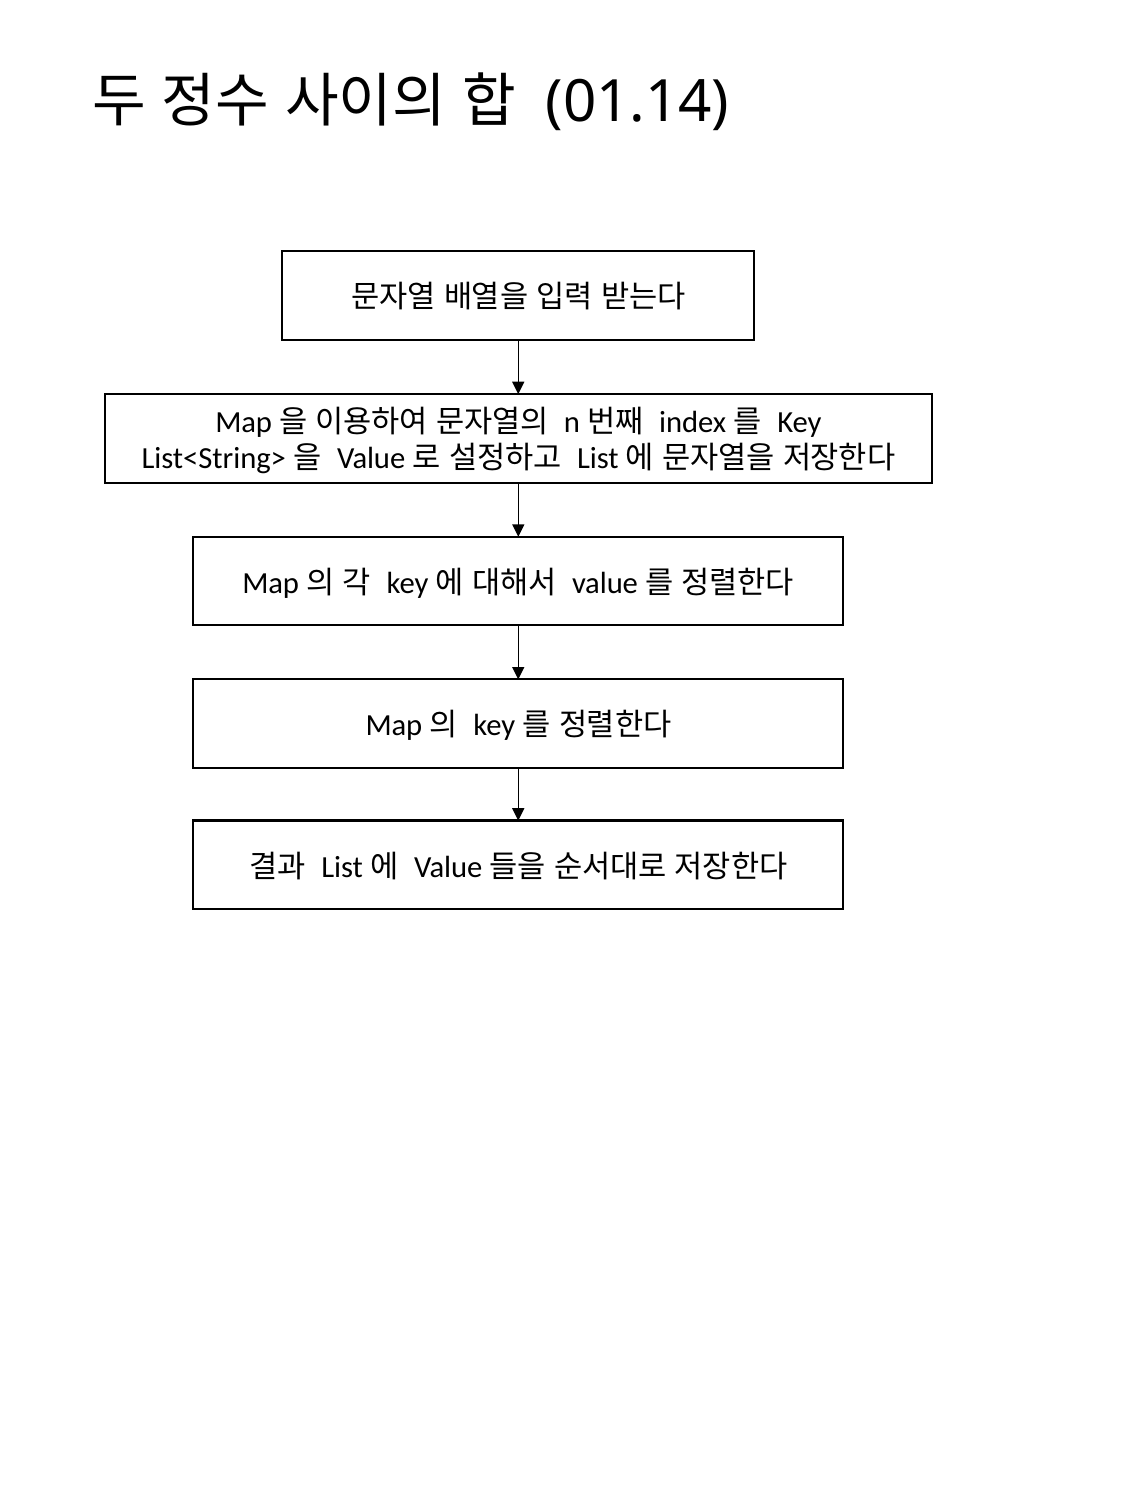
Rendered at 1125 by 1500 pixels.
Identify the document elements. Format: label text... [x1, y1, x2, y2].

text_box Map의 key를 정렬한다 [192, 678, 844, 769]
title 두 정수 사이의 합 (01.14) [77, 57, 1048, 149]
text_box 문자열 배열을 입력 받는다 [281, 250, 755, 341]
text_box Map의 각 key에 대해서 value를 정렬한다 [192, 536, 844, 626]
text_box Map을 이용하여 문자열의 n번째 index를 Key List<String>을 Value로 설정하고 List에 문자열을 저장한다 [104, 393, 933, 484]
text_box 결과 List에 Value들을 순서대로 저장한다 [192, 819, 844, 910]
